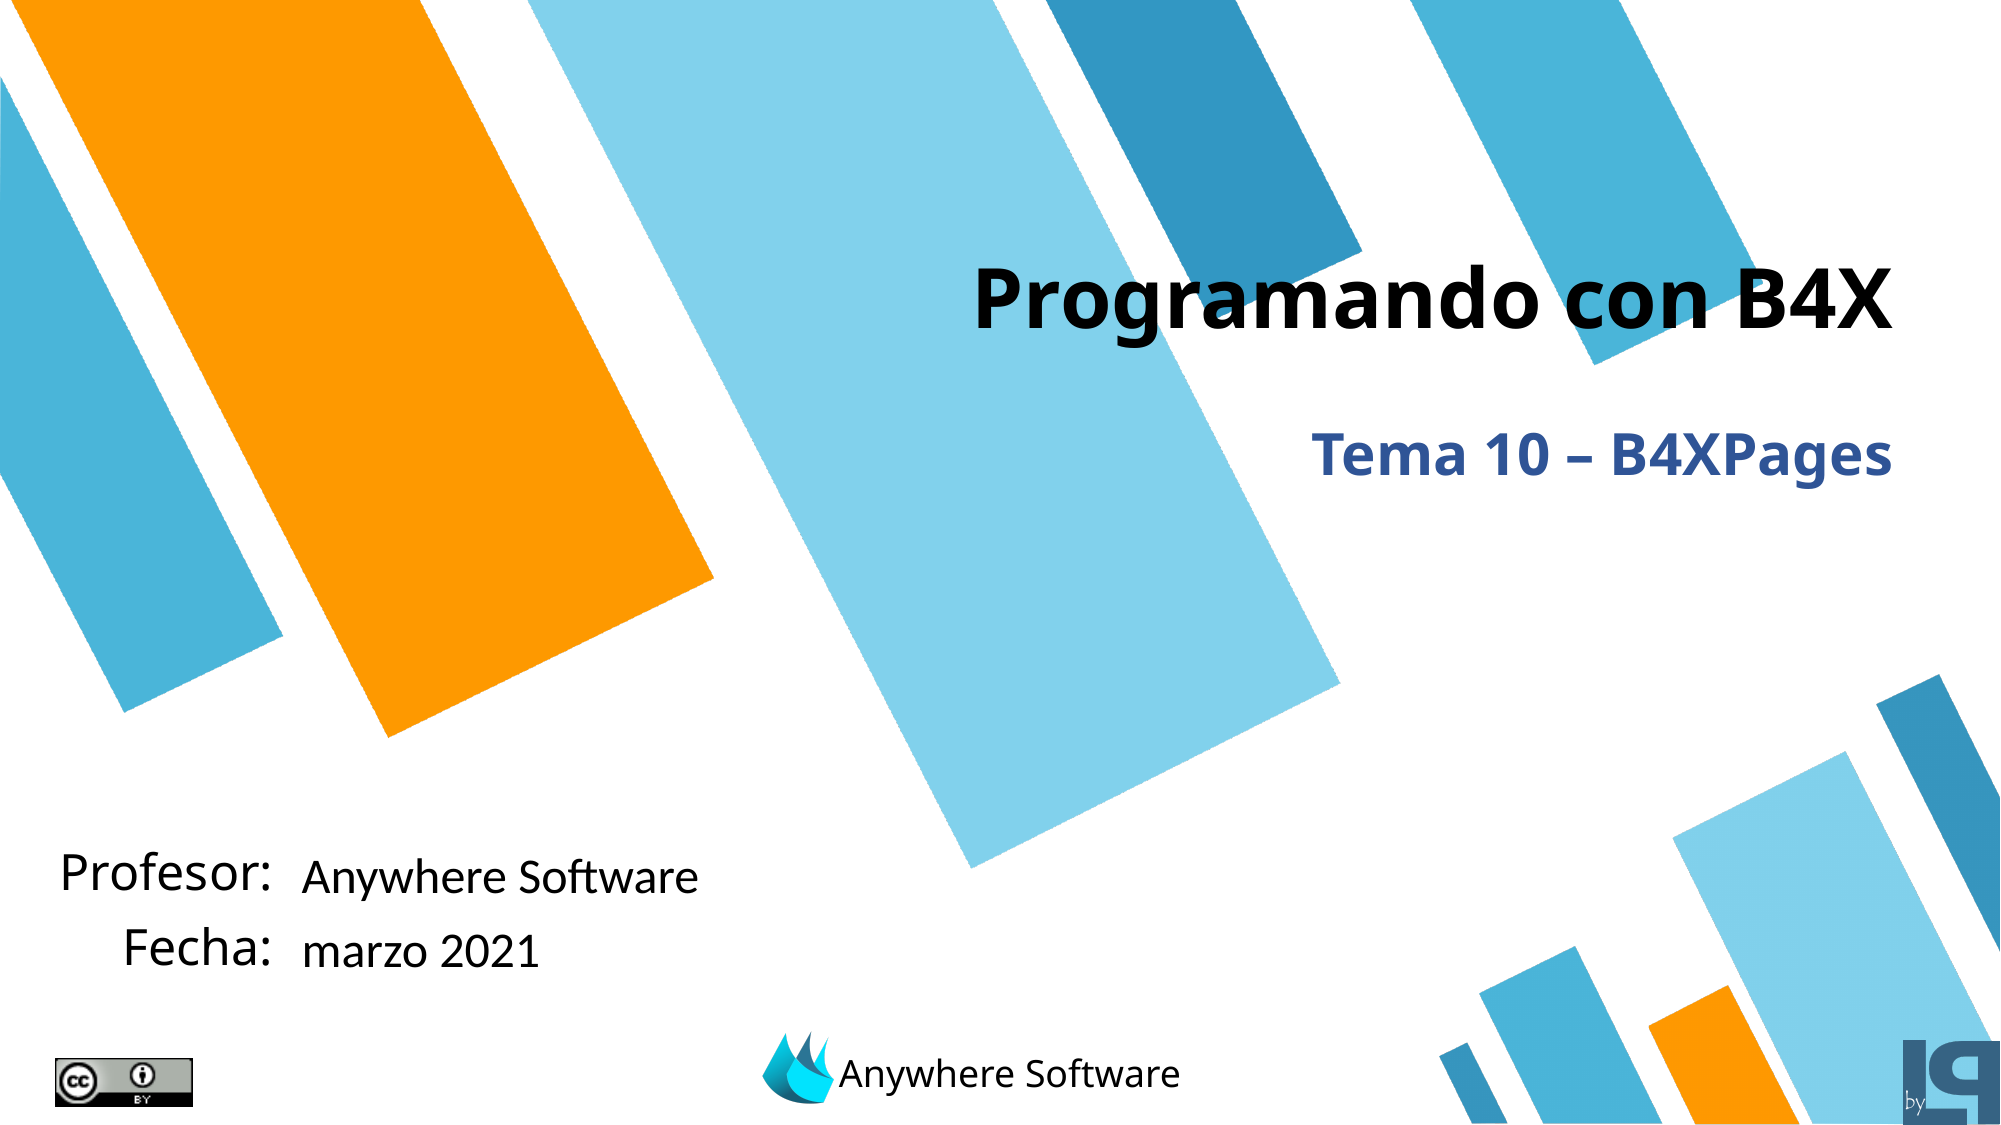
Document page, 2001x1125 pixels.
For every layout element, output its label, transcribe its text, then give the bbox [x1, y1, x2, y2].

text_box Anywhere Software [286, 835, 752, 910]
subtitle Tema 10 – B4XPages [408, 417, 1909, 533]
picture [0, 0, 2000, 1125]
text_box marzo 2021 [286, 910, 752, 985]
title Programando con B4X [192, 82, 1909, 354]
